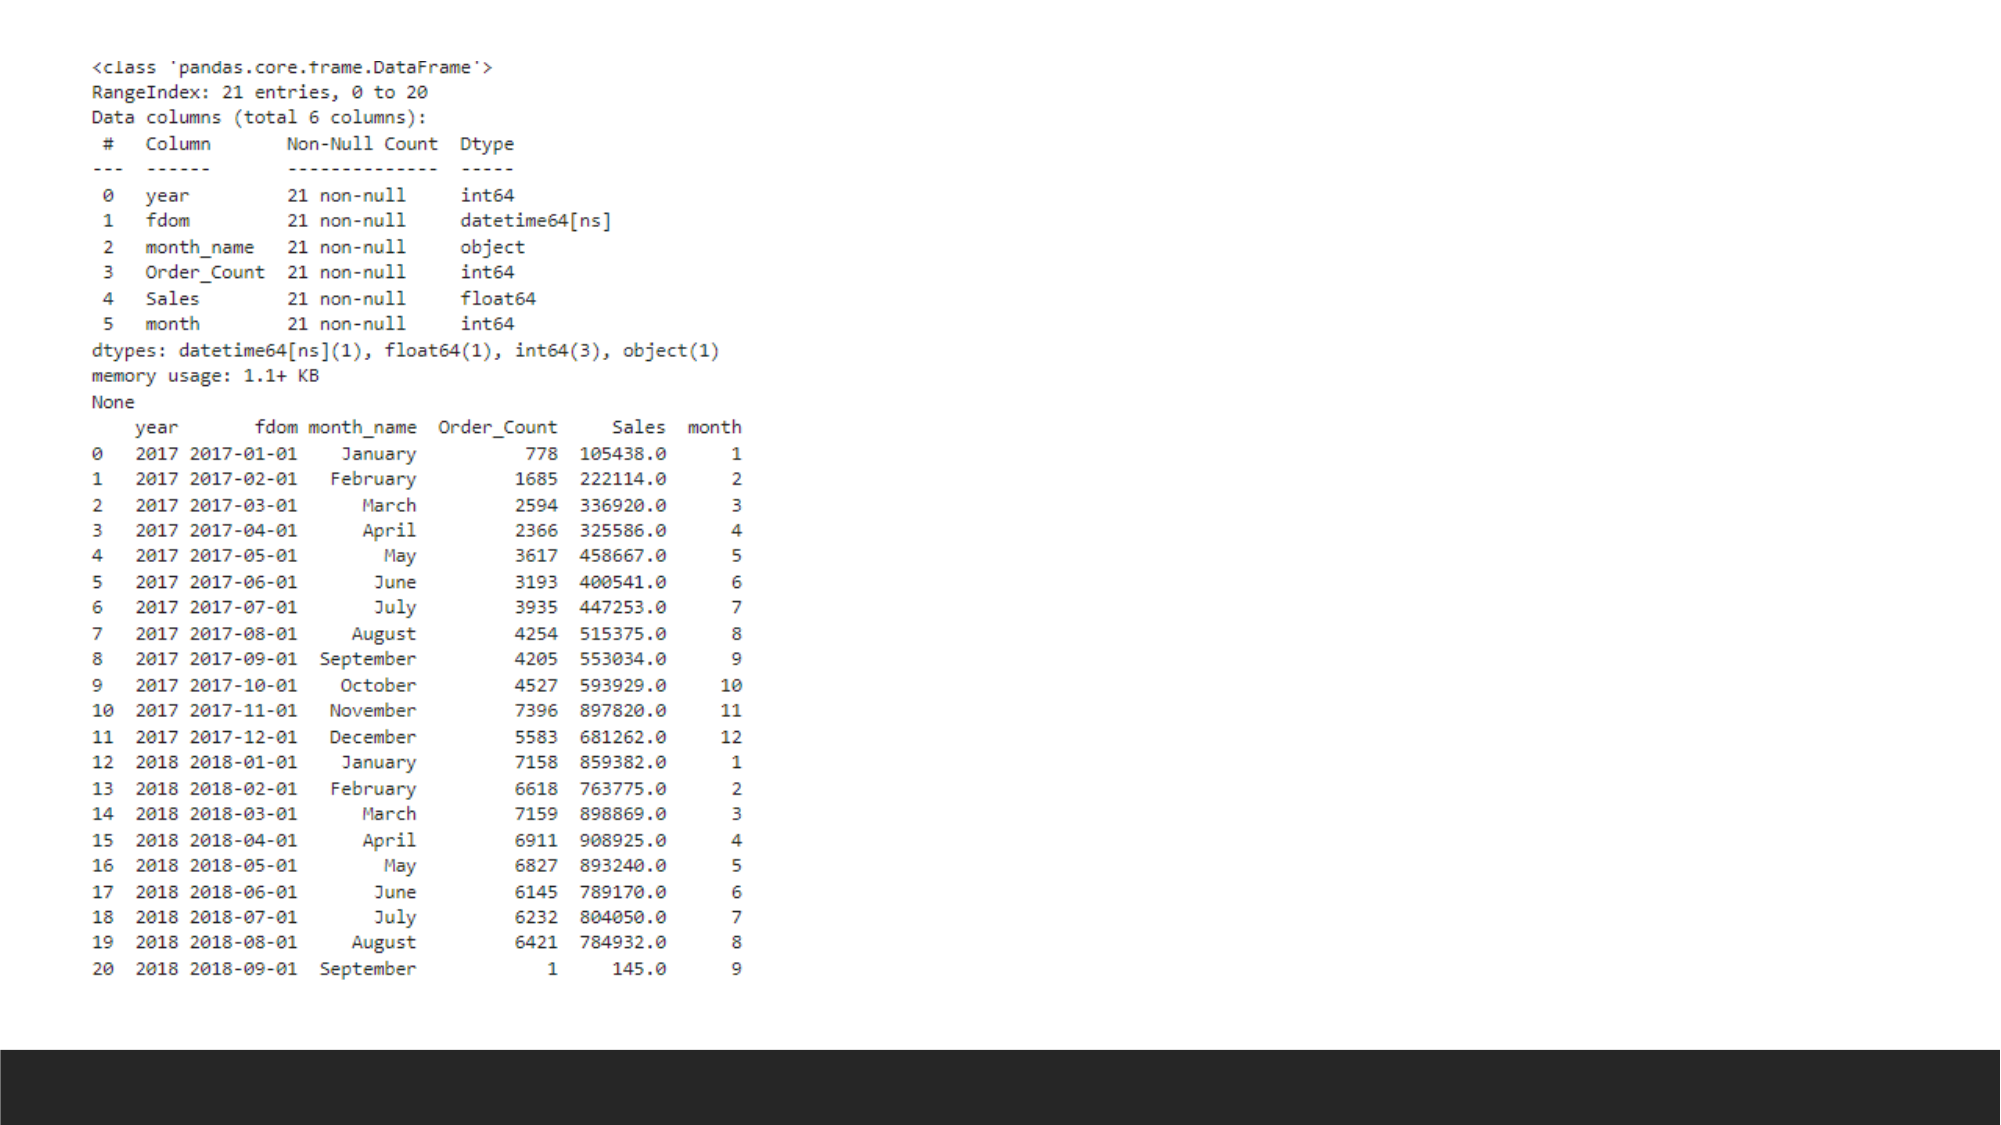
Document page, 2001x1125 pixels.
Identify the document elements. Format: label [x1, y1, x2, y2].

picture [90, 61, 781, 994]
